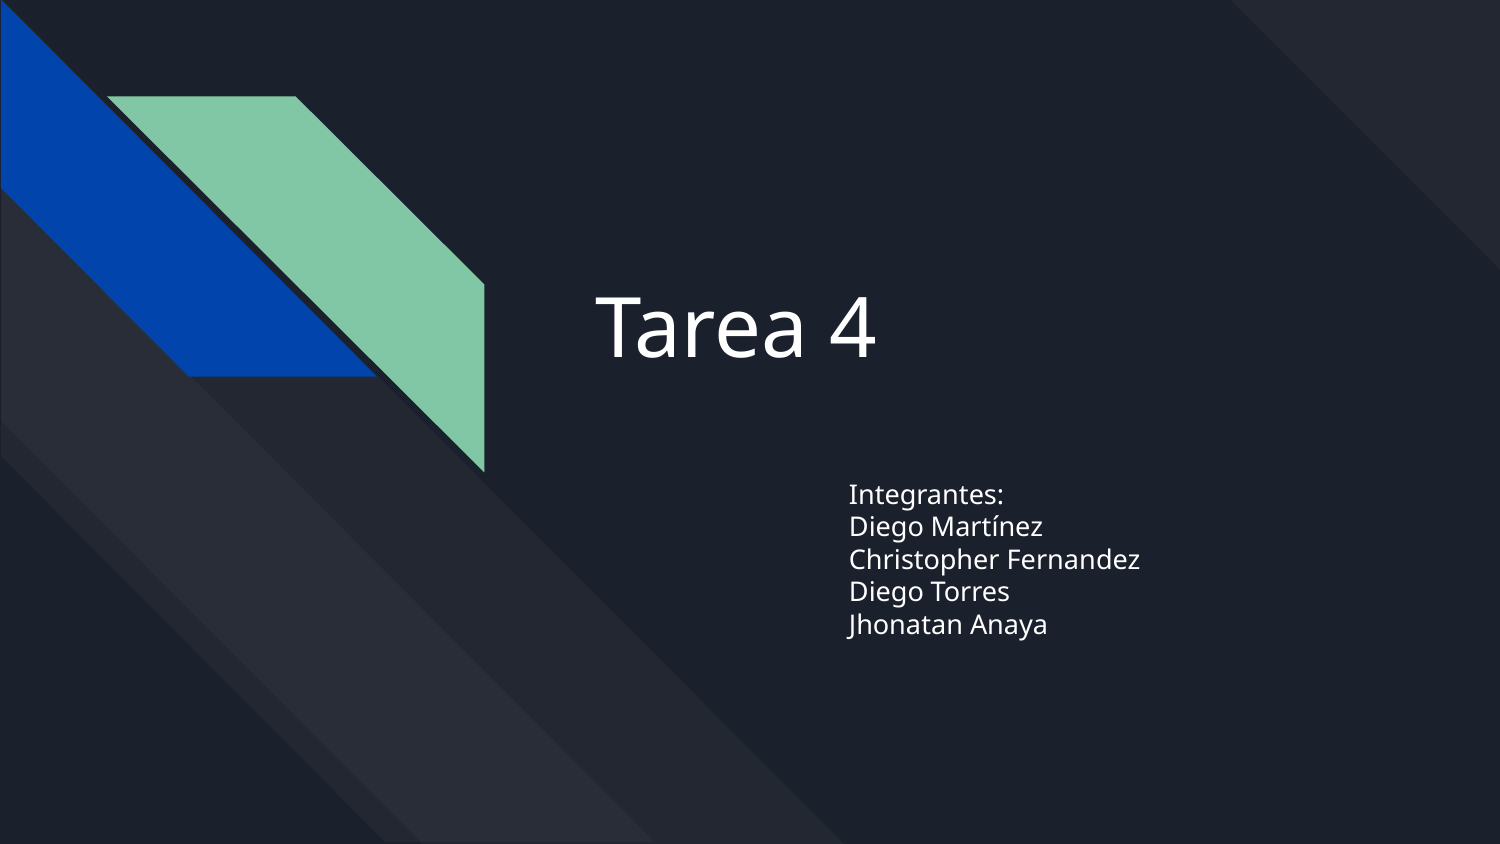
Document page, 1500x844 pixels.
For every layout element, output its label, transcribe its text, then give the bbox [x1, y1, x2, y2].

subtitle Integrantes: Diego Martínez Christopher Fernandez Diego Torres Jhonatan Anaya [833, 462, 1404, 675]
title Tarea 4 [580, 258, 1404, 376]
